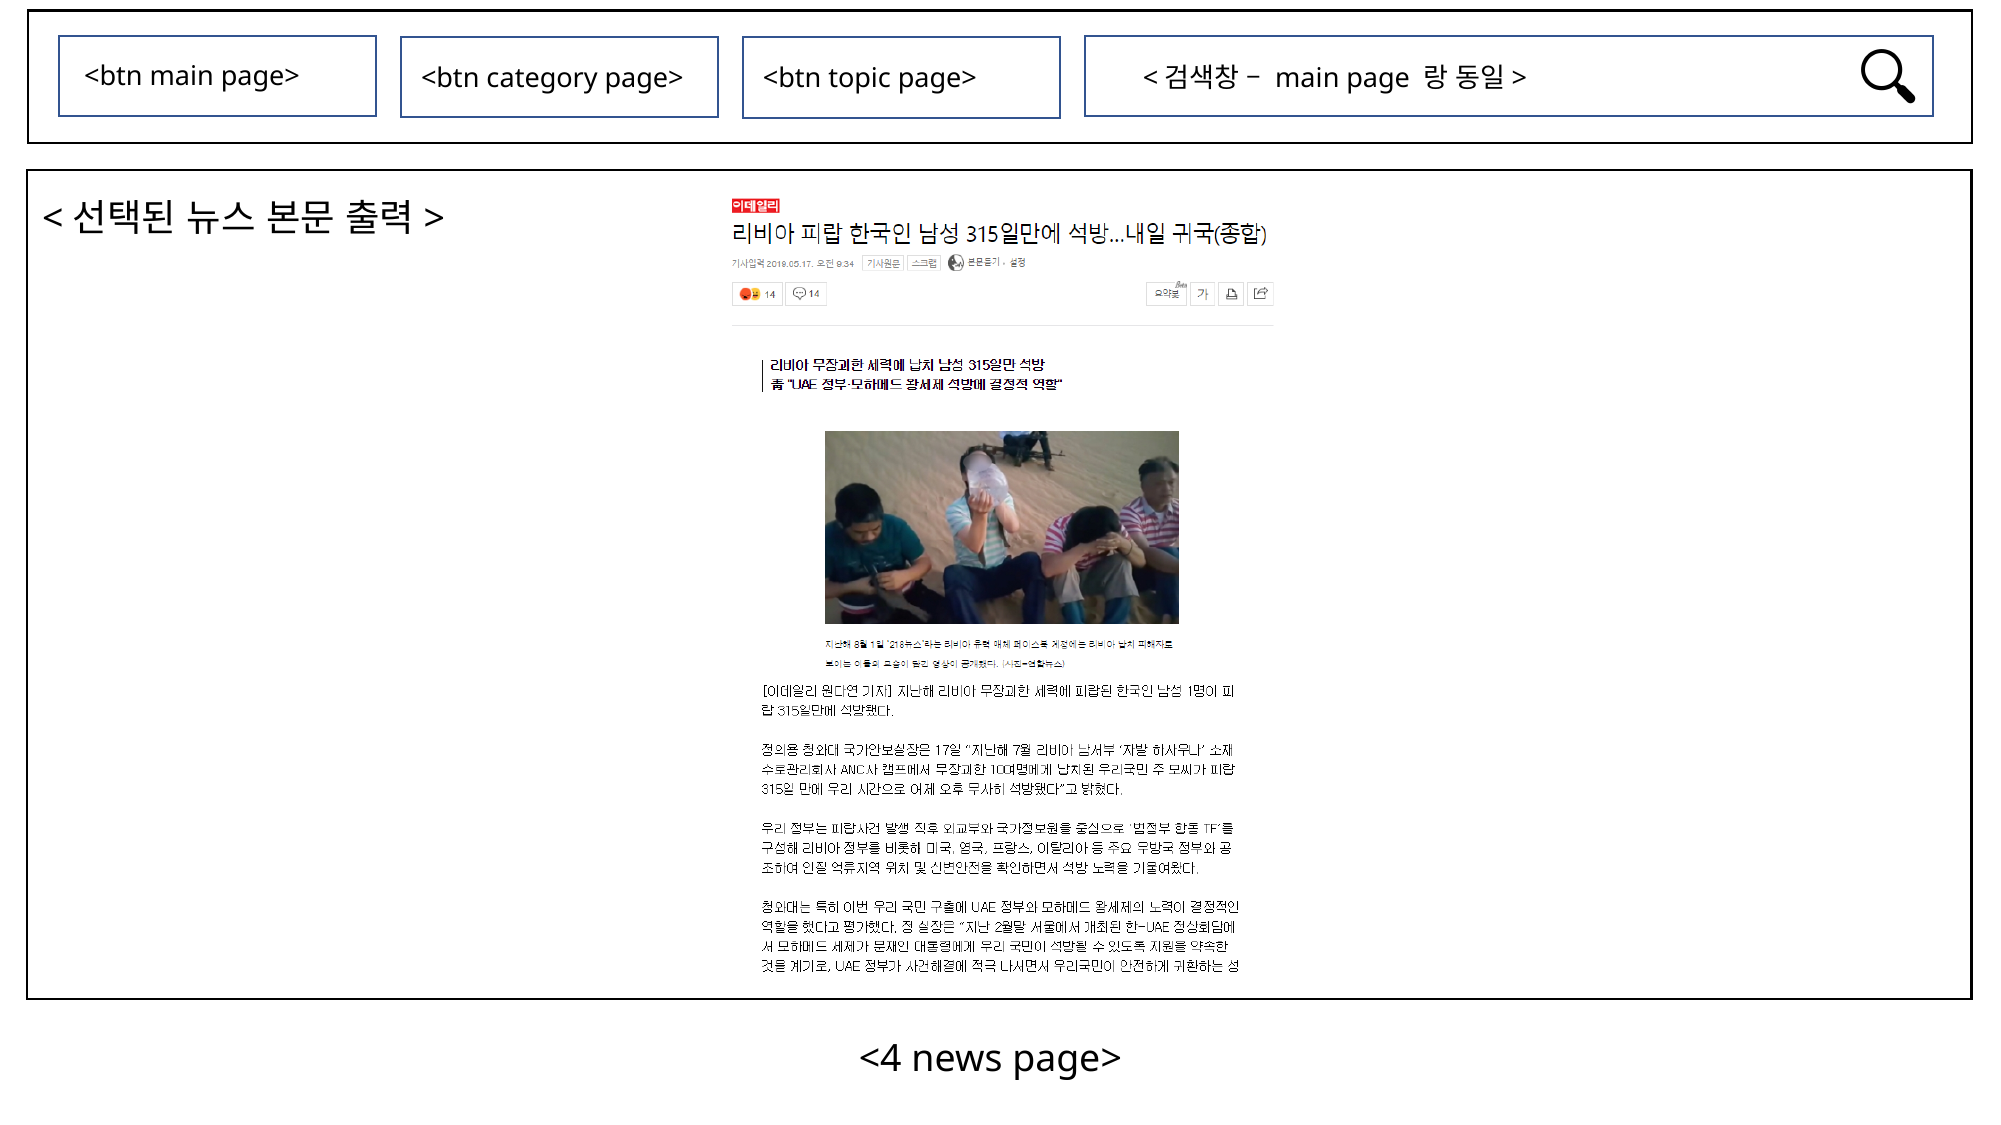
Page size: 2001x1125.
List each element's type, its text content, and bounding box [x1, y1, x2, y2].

picture [717, 187, 1282, 975]
text_box <4 news page> [844, 1026, 1489, 1087]
text_box [1084, 35, 1934, 117]
text_box <btn topic page> [748, 52, 1055, 101]
text_box [400, 36, 719, 118]
text_box <선택된 뉴스 본문 출력> [27, 187, 632, 247]
text_box <btn category page> [406, 52, 713, 101]
text_box [27, 9, 1973, 144]
text_box [742, 36, 1061, 119]
text_box <검색창 – main page 랑 동일> [1128, 52, 1642, 101]
text_box [26, 169, 1973, 1000]
picture [1855, 43, 1921, 109]
text_box <btn main page> [69, 51, 377, 99]
text_box [58, 35, 377, 117]
